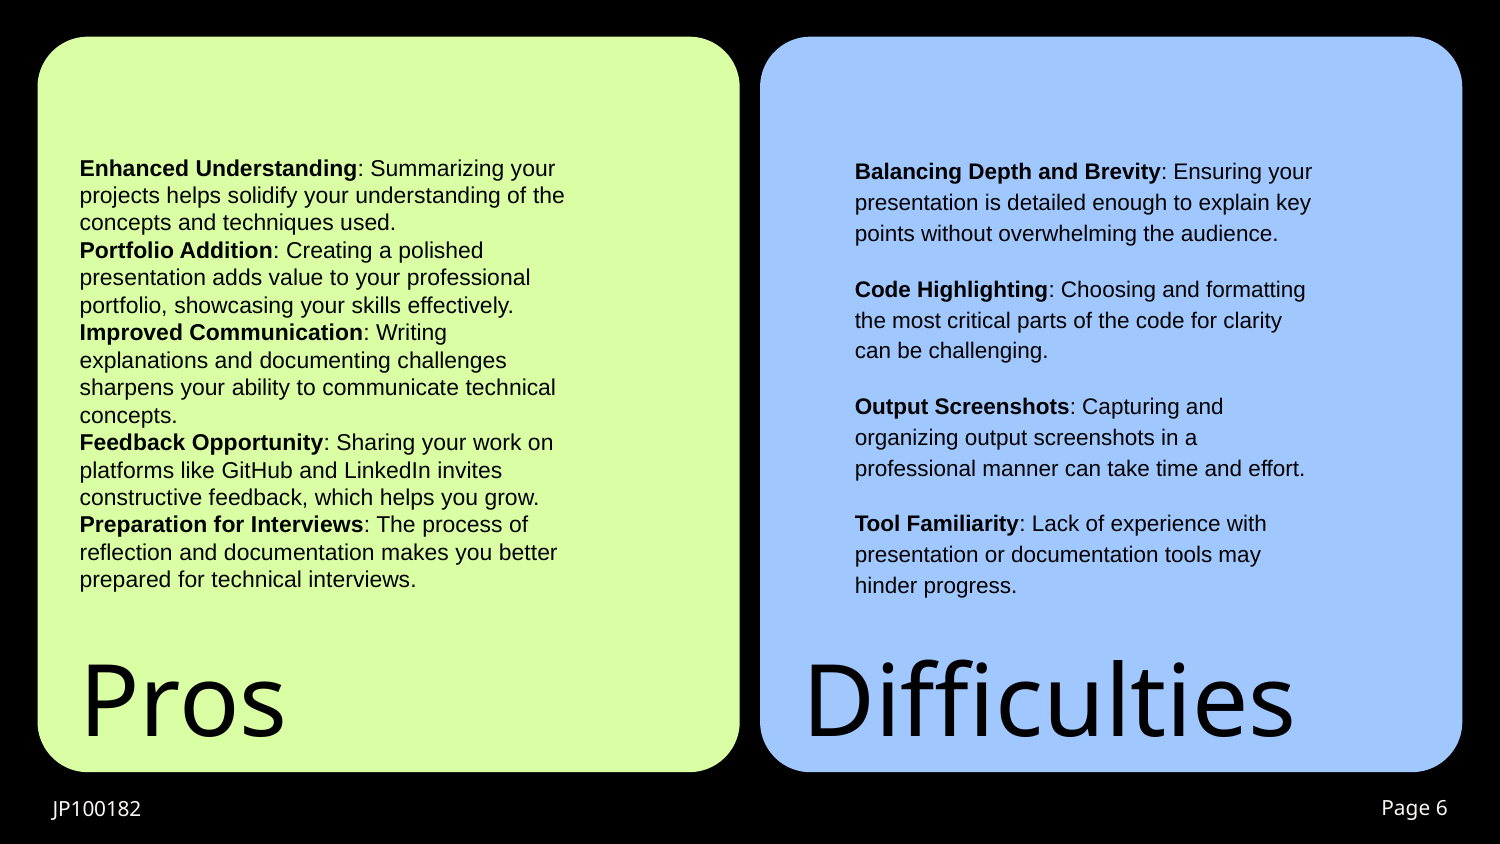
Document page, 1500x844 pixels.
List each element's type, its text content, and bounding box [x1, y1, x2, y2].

title Pros [64, 645, 653, 750]
text_box Balancing Depth and Brevity: Ensuring your presentation is detailed enough to explain key points without overwhelming the audience. Code Highlighting: Choosing and formatting the most critical parts of the code for clarity can be challenging. Output Screenshots: Capturing and organizing output screenshots in a professional manner can take time and effort. Tool Familiarity: Lack of experience with presentation or documentation tools may hinder progress. [839, 138, 1338, 638]
list JP100182 [37, 772, 520, 844]
title Difficulties [787, 645, 1375, 750]
text_box Enhanced Understanding: Summarizing your projects helps solidify your understanding of the concepts and techniques used. Portfolio Addition: Creating a polished presentation adds value to your professional portfolio, showcasing your skills effectively. Improved Communication: Writing explanations and documenting challenges sharpens your ability to communicate technical concepts. Feedback Opportunity: Sharing your work on platforms like GitHub and LinkedIn invites constructive feedback, which helps you grow. Preparation for Interviews: The process of reflection and documentation makes you better prepared for technical interviews. [64, 138, 592, 633]
